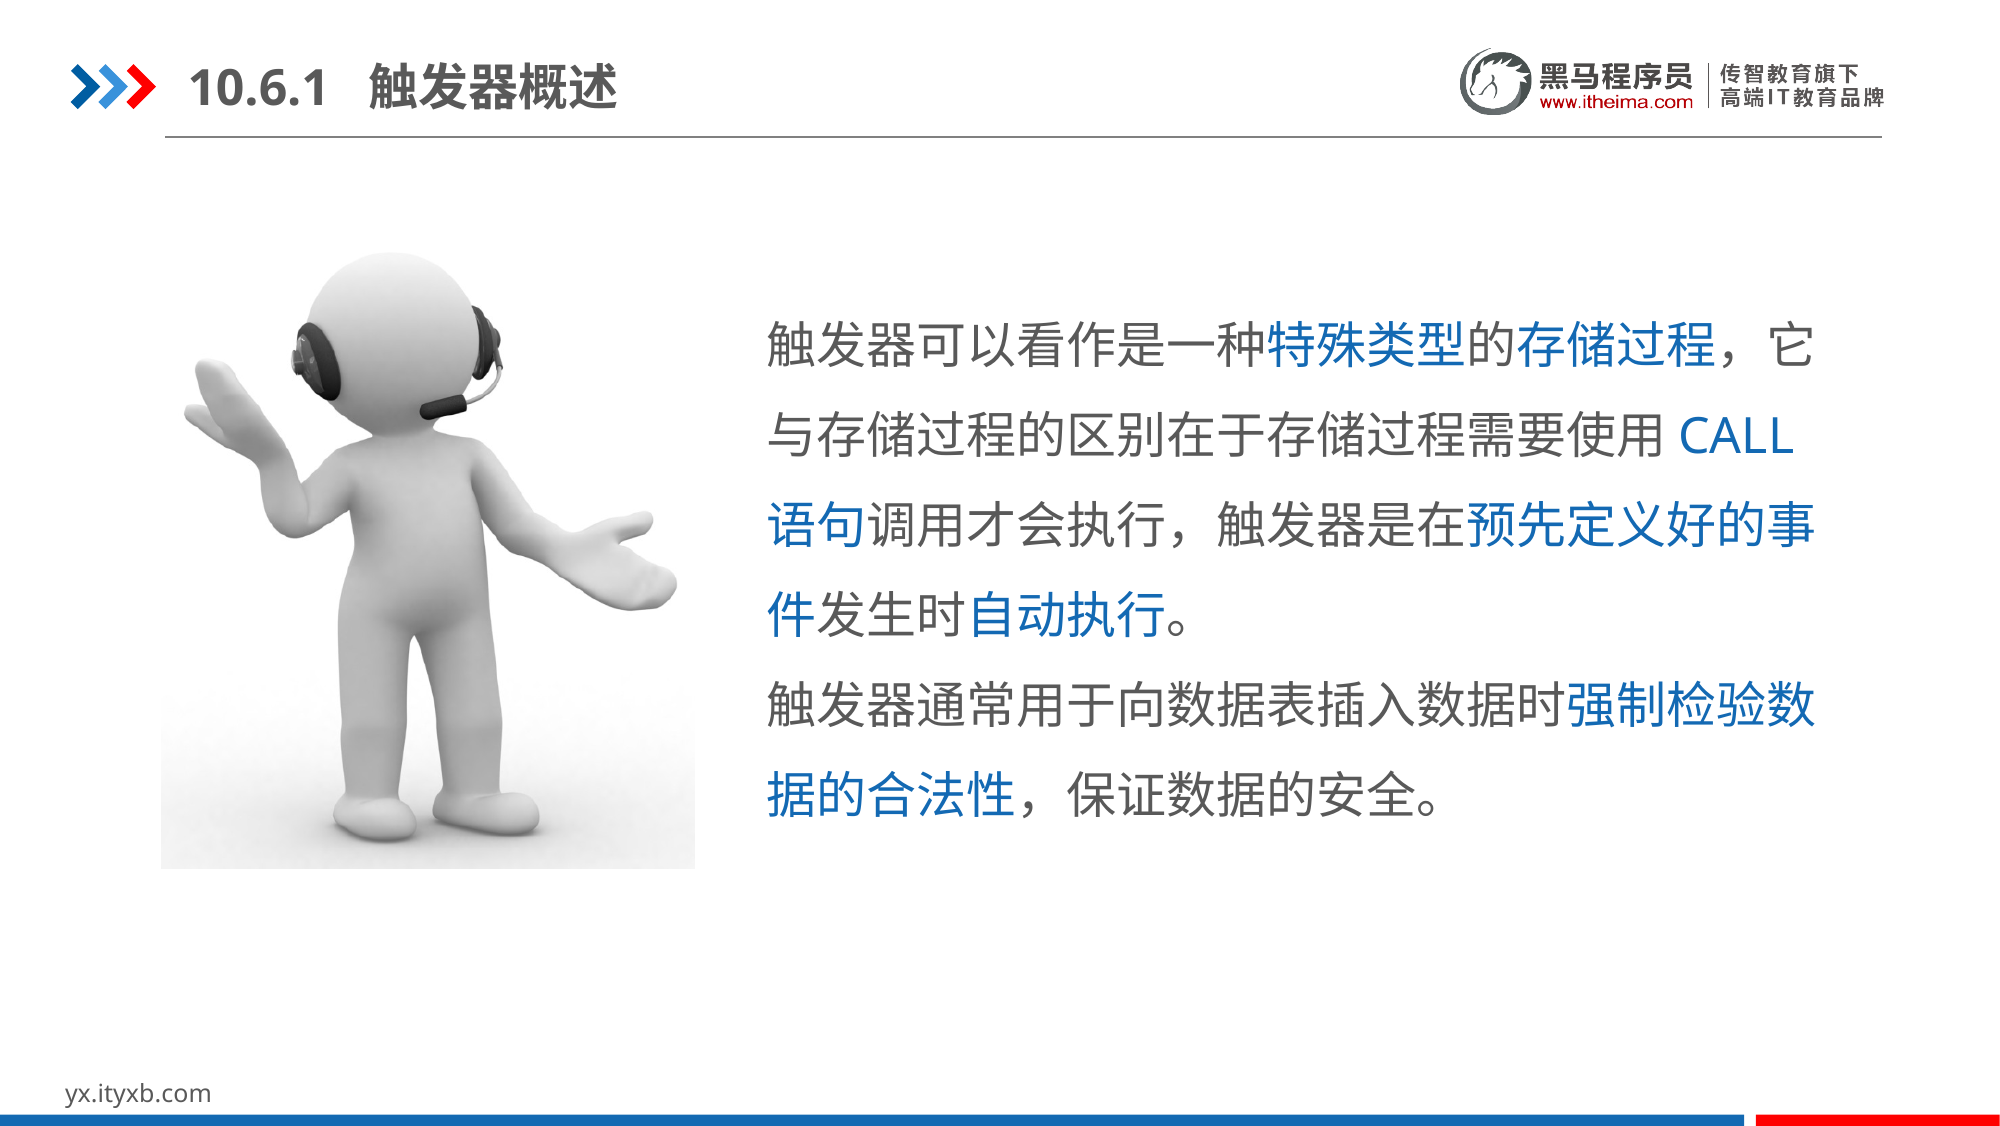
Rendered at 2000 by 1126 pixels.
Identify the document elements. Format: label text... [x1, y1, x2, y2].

picture [1460, 48, 1887, 115]
text_box 触发器可以看作是一种特殊类型的存储过程，它与存储过程的区别在于存储过程需要使用CALL语句调用才会执行，触发器是在预先定义好的事件发生时自动执行。 触发器通常用于向数据表插入数据时强制检验数据的合法性，保证数据的安全。 [751, 275, 1863, 831]
text_box 10.6.1 触发器概述 [187, 43, 1047, 127]
picture [160, 243, 695, 869]
